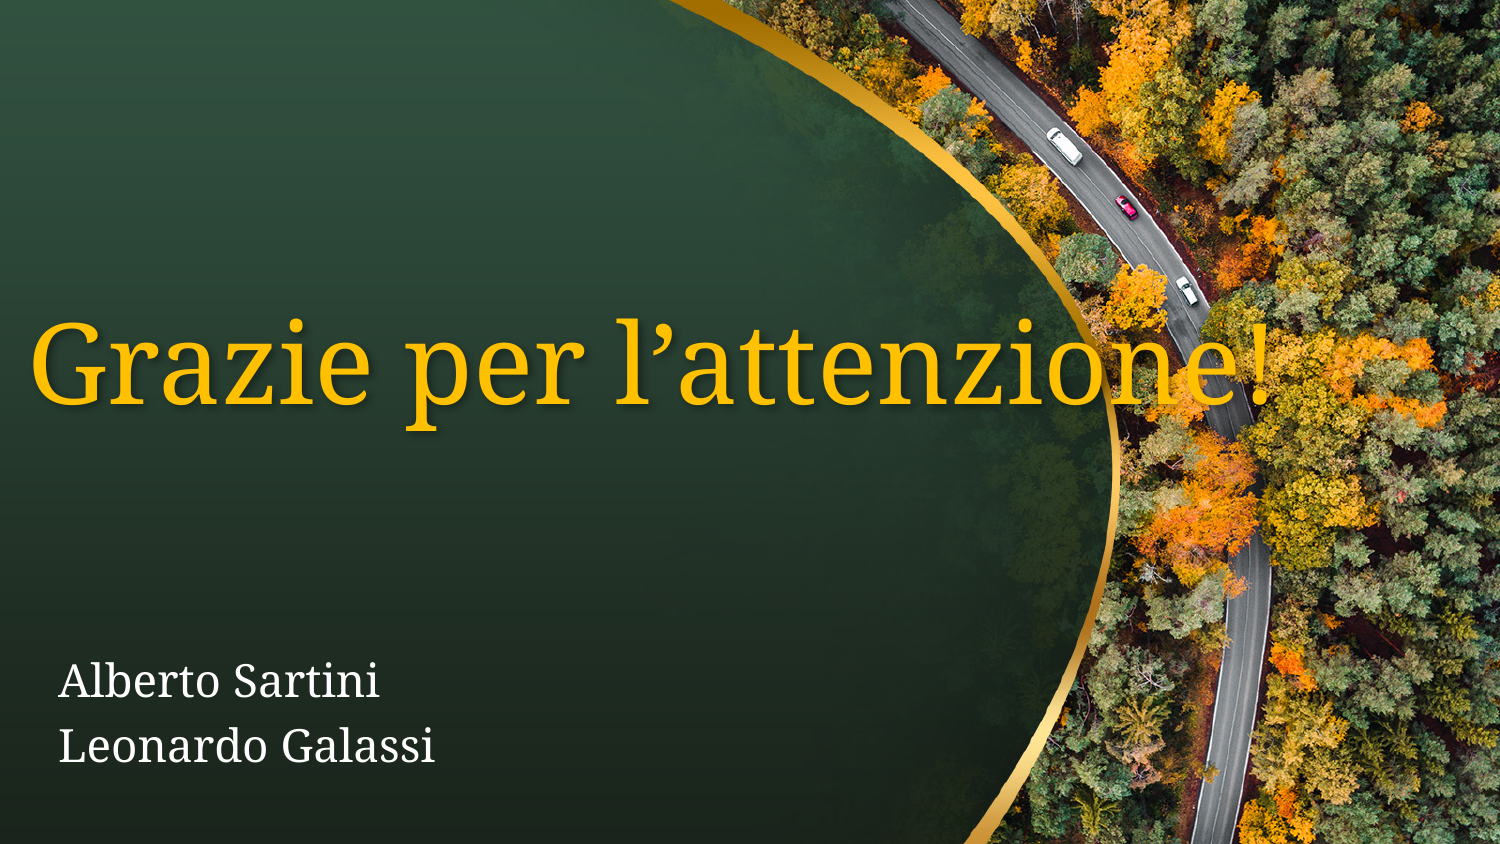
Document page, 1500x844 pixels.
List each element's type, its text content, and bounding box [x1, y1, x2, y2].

title Grazie per l’attenzione! [12, 218, 1326, 500]
subtitle Alberto Sartini Leonardo Galassi [43, 644, 1356, 756]
picture [0, 0, 1500, 844]
